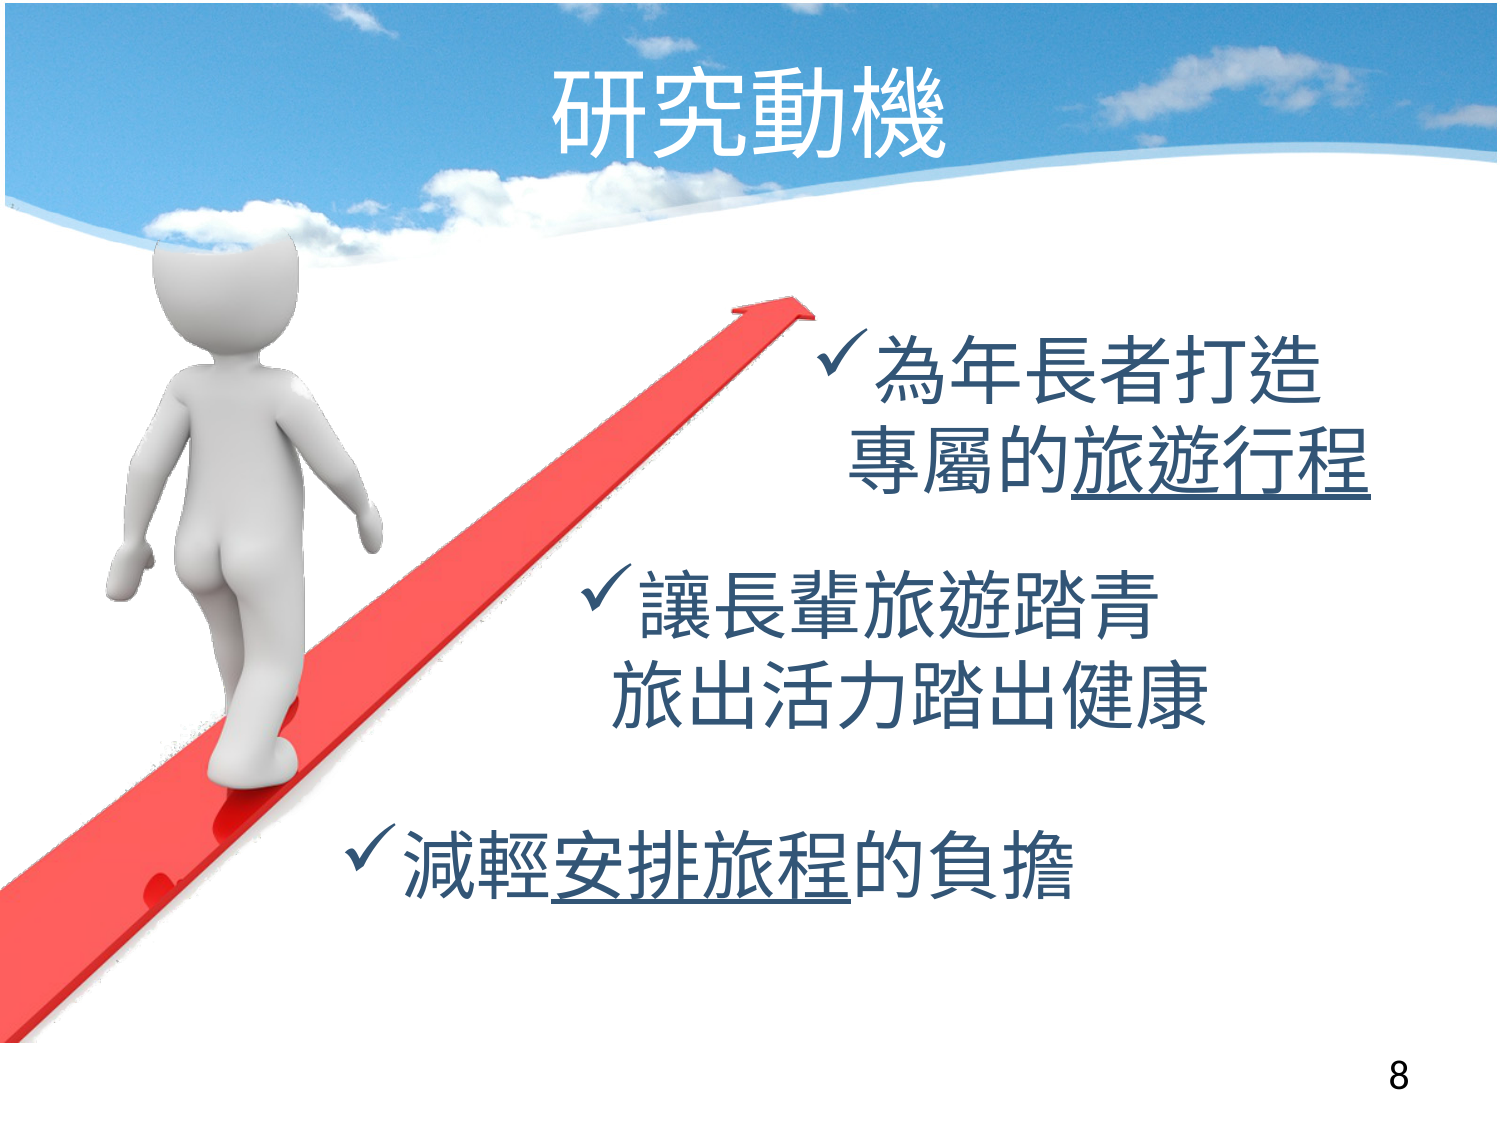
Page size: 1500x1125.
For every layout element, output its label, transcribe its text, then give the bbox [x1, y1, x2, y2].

text_box 為年長者打造 專屬的旅遊行程 [907, 316, 1500, 512]
text_box 減輕安排旅程的負擔 [907, 810, 1122, 916]
text_box 讓長輩旅遊踏青 旅出活力踏出健康 [907, 550, 1500, 746]
slide_number 8 [1074, 1042, 1425, 1103]
picture [0, 0, 1500, 1125]
title 研究動機 [74, 44, 1426, 177]
